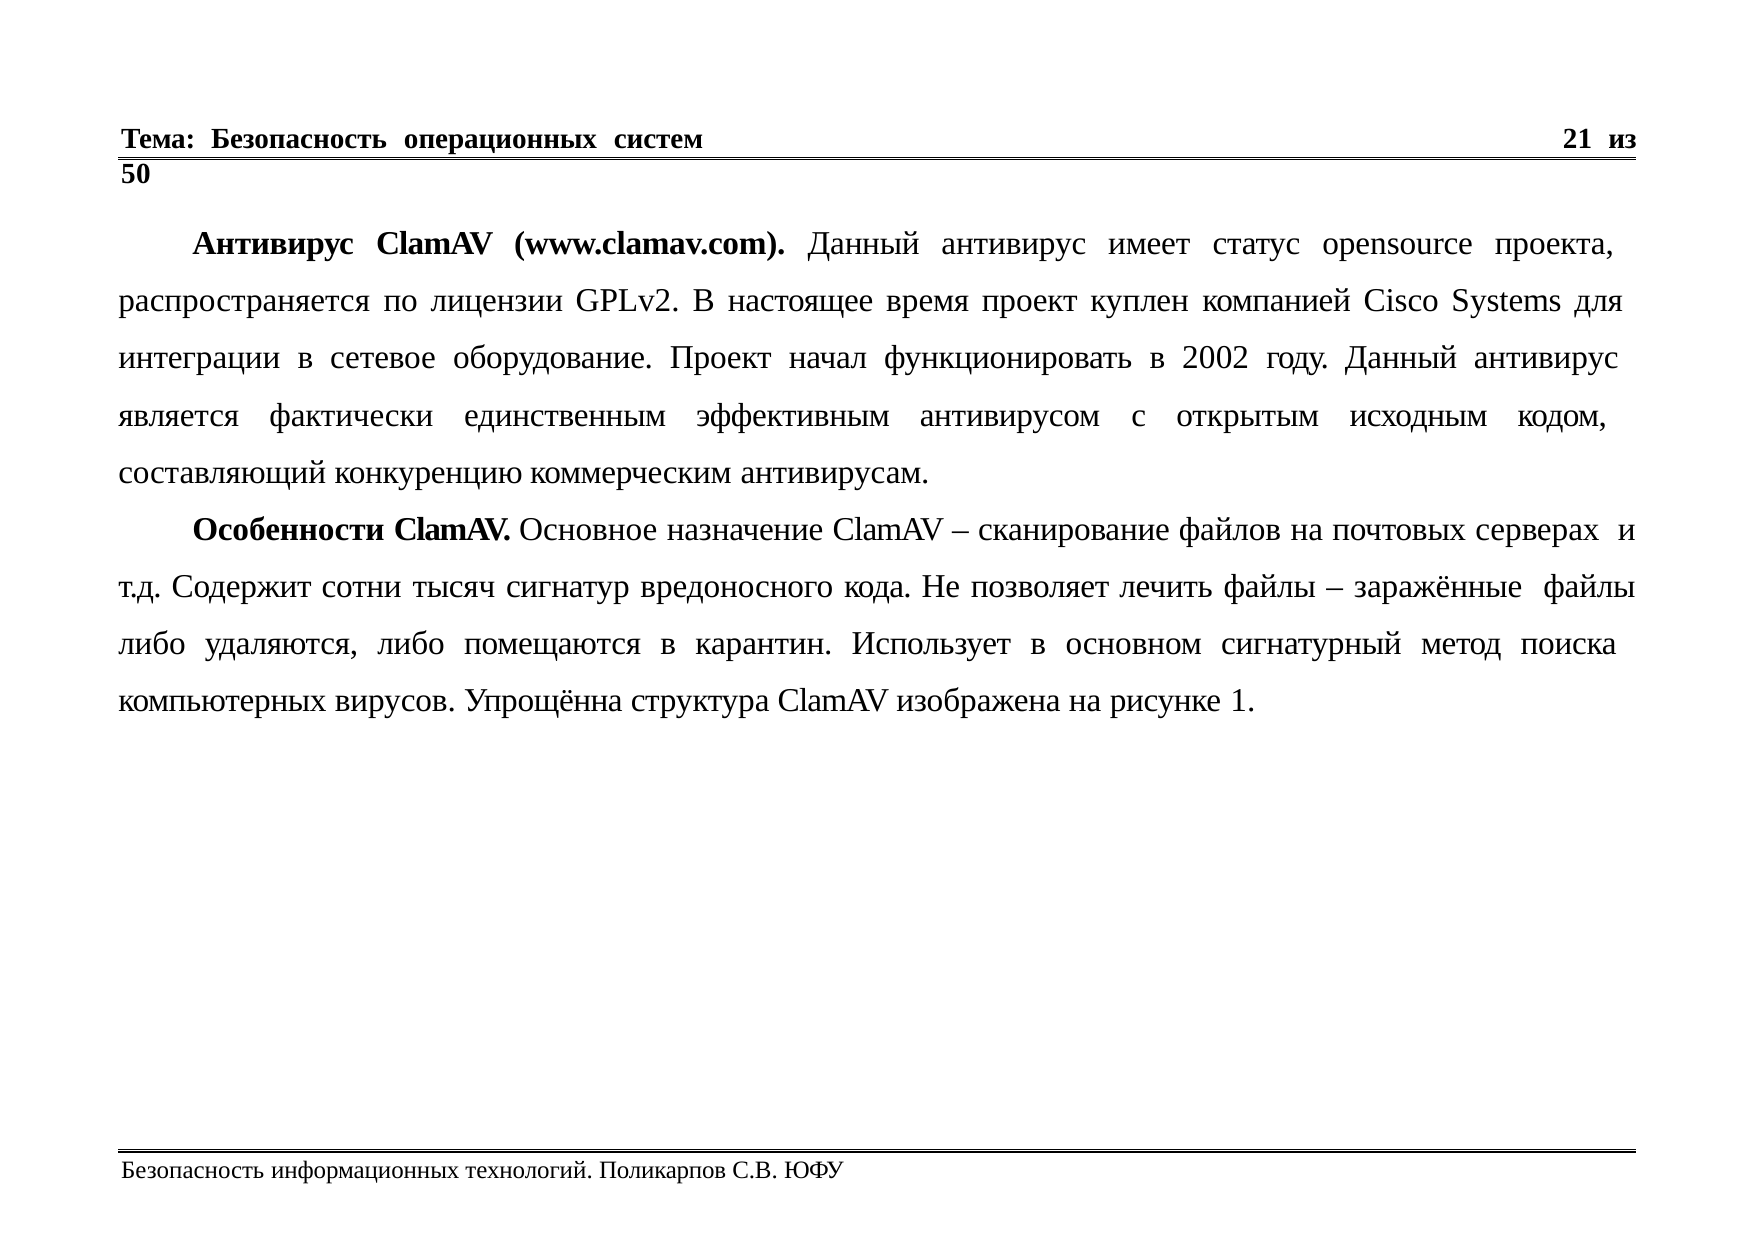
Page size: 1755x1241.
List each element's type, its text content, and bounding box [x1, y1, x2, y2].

text_box Тема: Безопасность операционных систем 21 из 50 Антивирус ClamAV (www.clamav.com). Данный антивирус имеет статус opensource проекта, распространяется по лицензии GPLv2. В настоящее время проект куплен компанией Cisco Systems для интеграции в сетевое оборудование. Проект начал функционировать в 2002 году. Данный антивирус является фактически единственным эффективным антивирусом с открытым исходным кодом, составляющий конкуренцию коммерческим антивирусам. Особенности ClamAV. Основное назначение ClamAV – сканирование файлов на почтовых серверах и т.д. Содержит сотни тысяч сигнатур вредоносного кода. Не позволяет лечить файлы – заражённые файлы либо удаляются, либо помещаются в карантин. Использует в основном сигнатурный метод поиска компьютерных вирусов. Упрощённа структура ClamAV изображена на рисунке 1. [116, 117, 1637, 718]
footer Безопасность информационных технологий. Поликарпов С.В. ЮФУ [119, 1154, 852, 1241]
